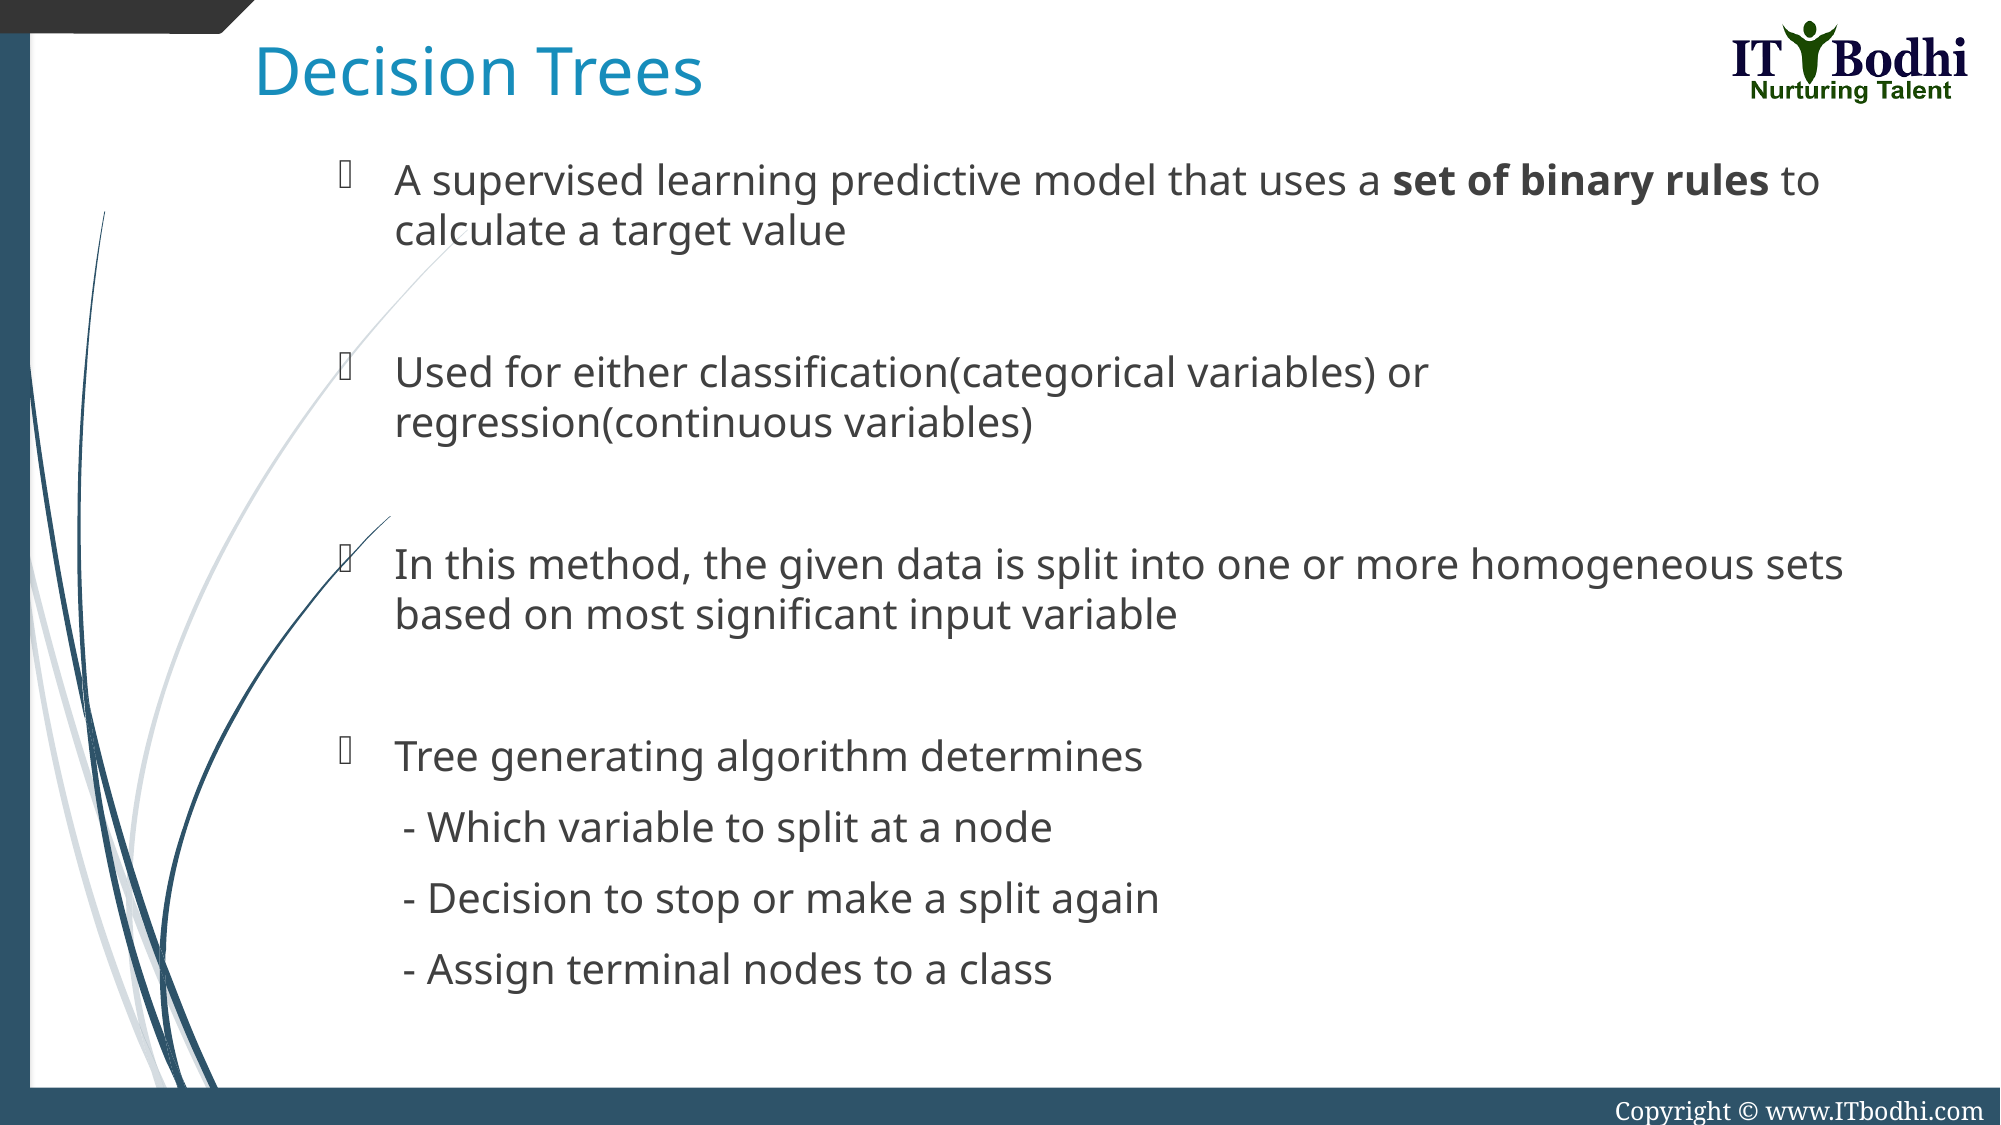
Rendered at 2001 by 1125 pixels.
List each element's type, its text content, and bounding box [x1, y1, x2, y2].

text_box Decision Trees [238, 20, 1757, 148]
picture [1724, 15, 1976, 113]
text_box A supervised learning predictive model that uses a set of binary rules to calculate a target value Used for either classification(categorical variables) or regression(continuous variables) In this method, the given data is split into one or more homogeneous sets based on most significant input variable Tree generating algorithm determines - Which variable to split at a node - Decision to stop or make a split again - Assign terminal nodes to a class [323, 146, 1869, 1034]
text_box Copyright © www.ITbodhi.com [0, 1087, 2000, 1125]
